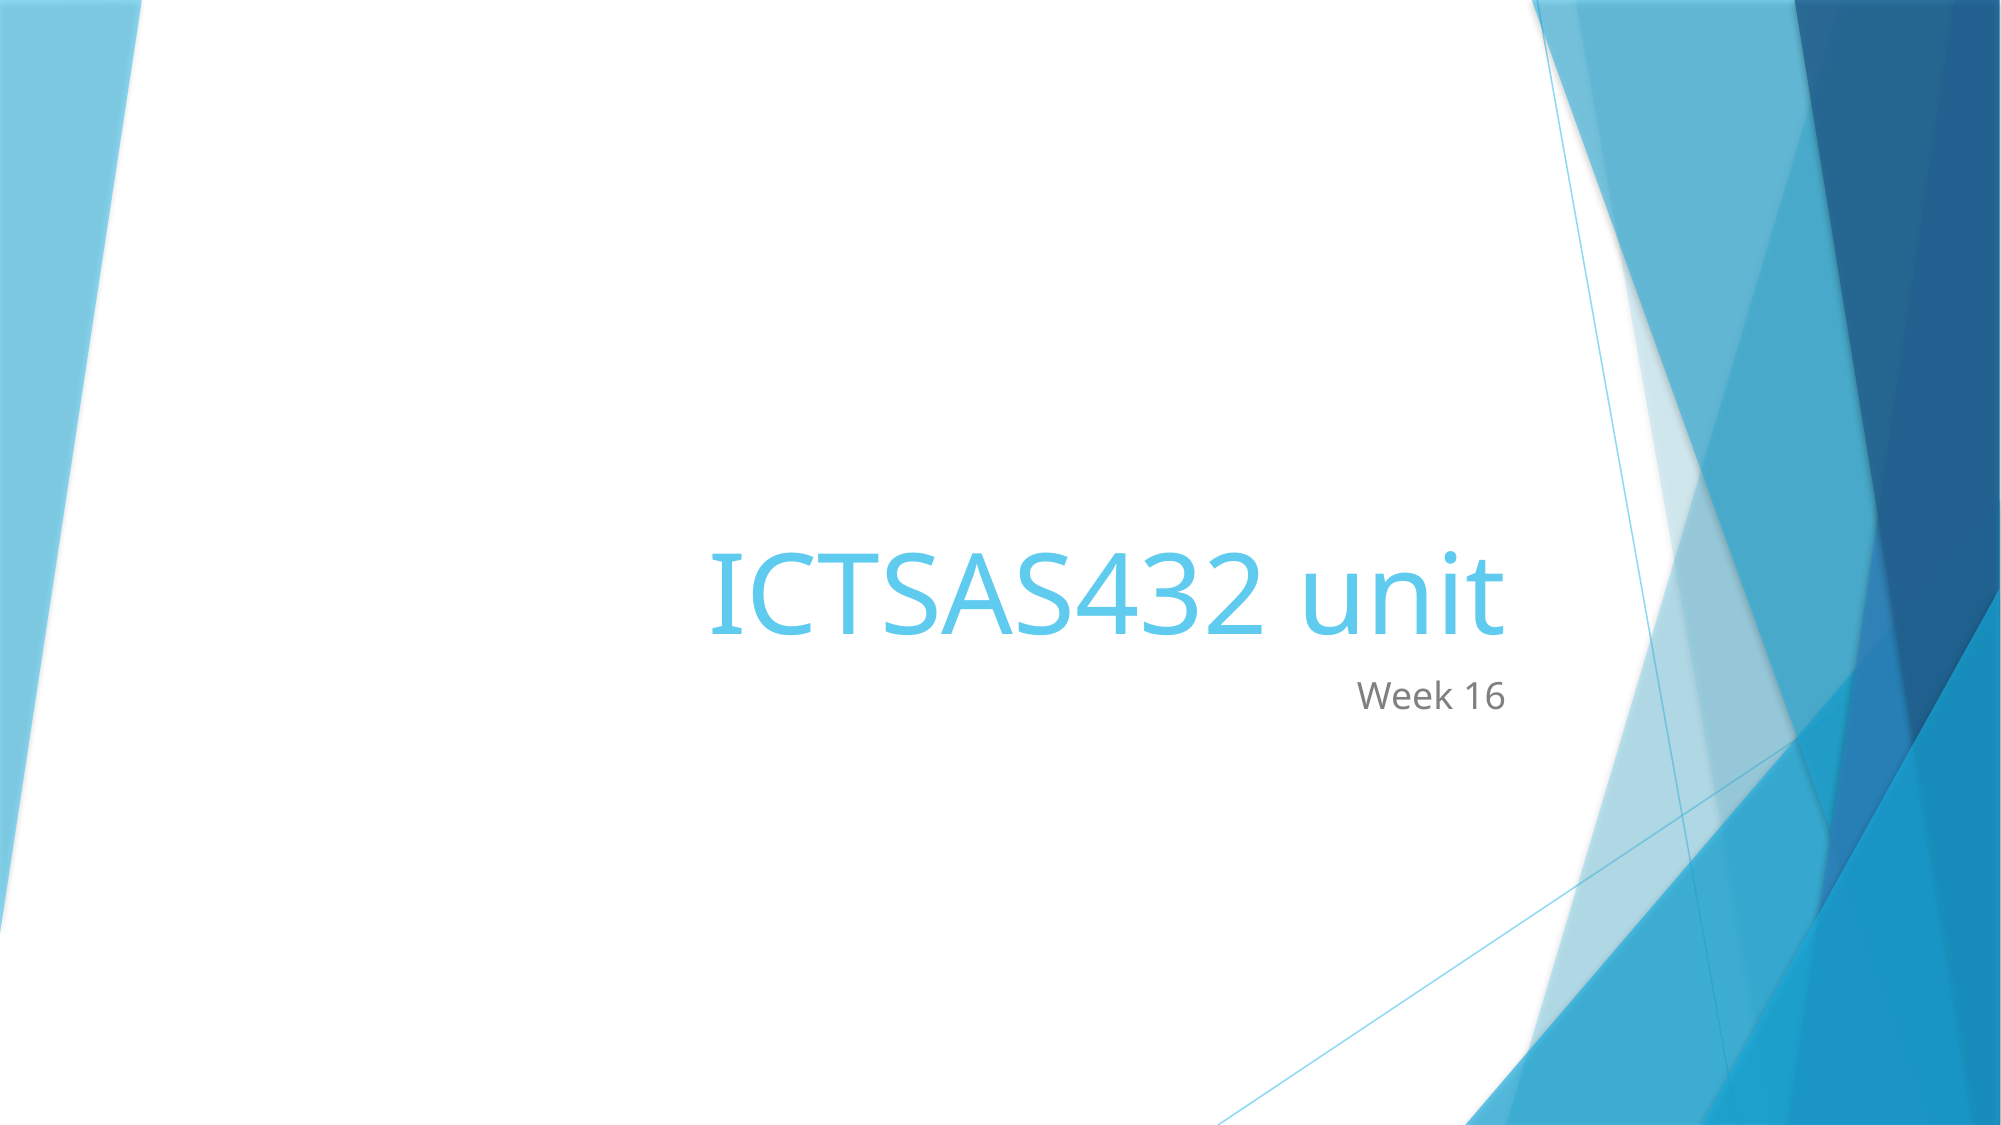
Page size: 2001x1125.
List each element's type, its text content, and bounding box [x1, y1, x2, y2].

subtitle Week 16 [247, 664, 1522, 845]
title ICTSAS432 unit [247, 394, 1522, 664]
